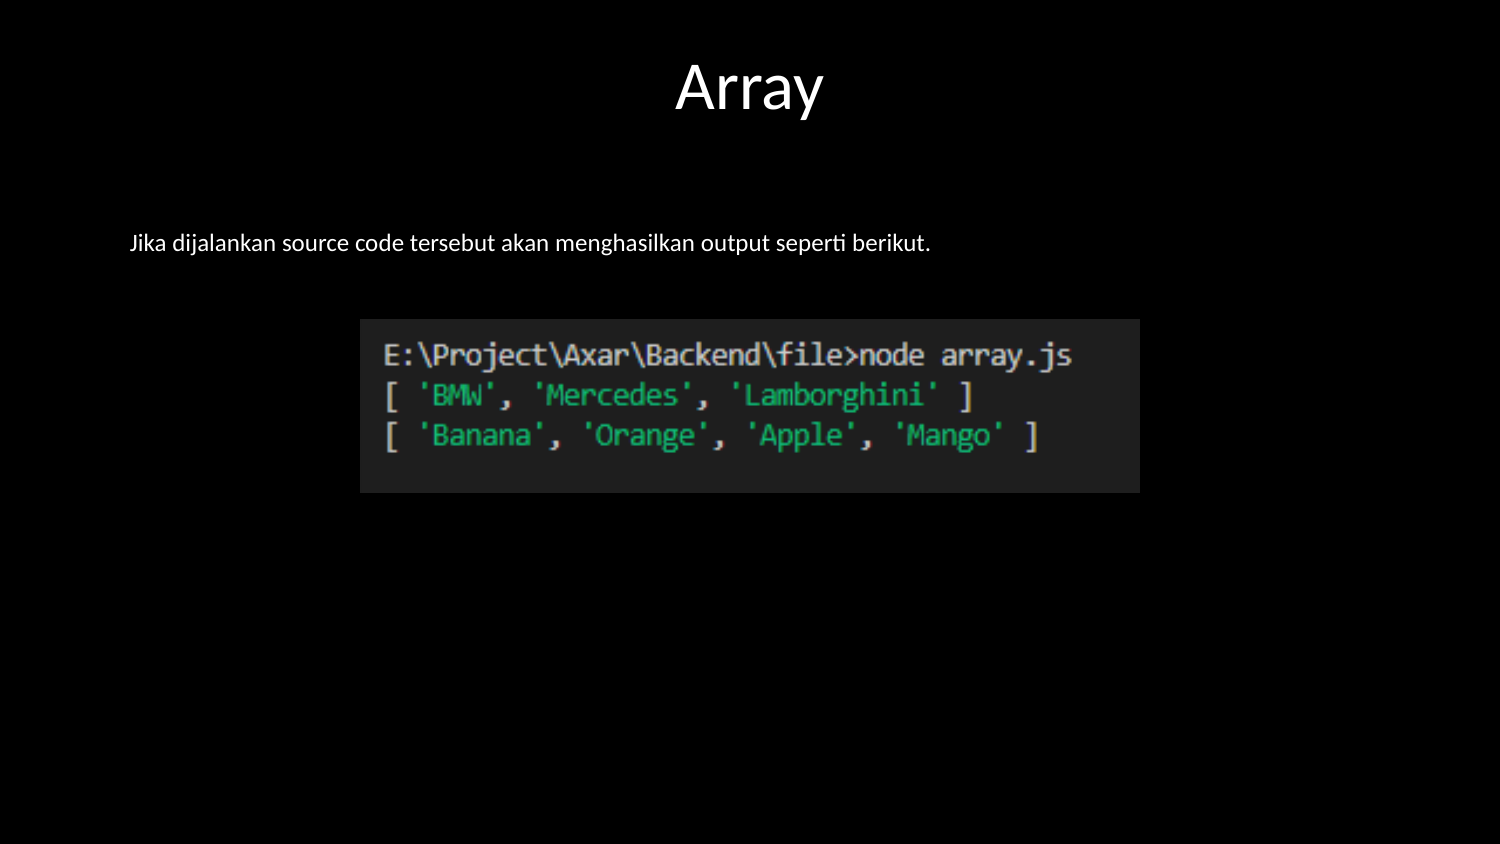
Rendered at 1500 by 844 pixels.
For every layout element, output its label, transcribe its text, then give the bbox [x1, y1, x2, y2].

list Jika dijalankan source code tersebut akan menghasilkan output seperti berikut. [103, 224, 1397, 760]
picture [360, 318, 1140, 493]
title Array [103, 44, 1397, 208]
